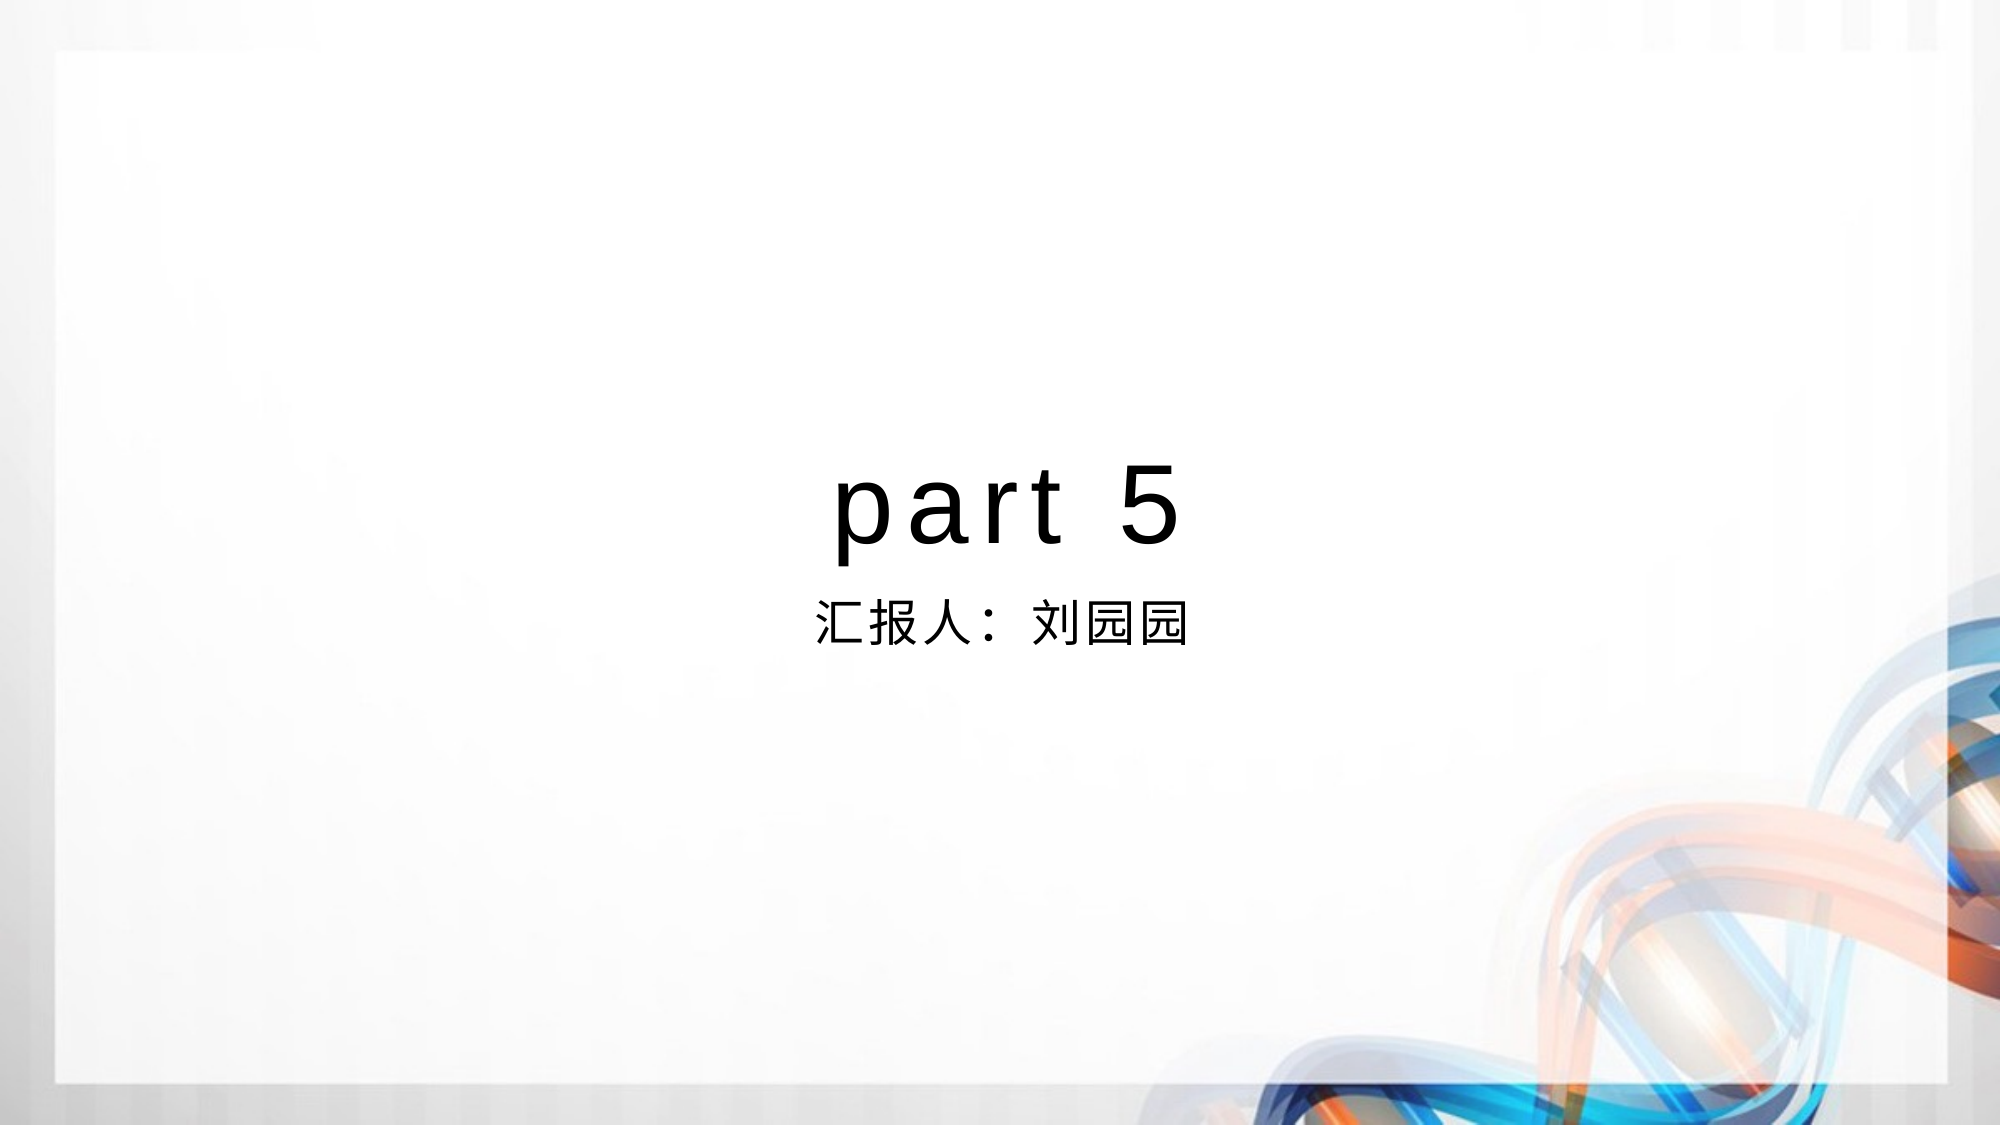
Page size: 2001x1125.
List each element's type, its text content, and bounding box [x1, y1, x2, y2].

subtitle 汇报人：刘园园 [109, 585, 1891, 741]
title part 5 [109, 424, 1891, 573]
